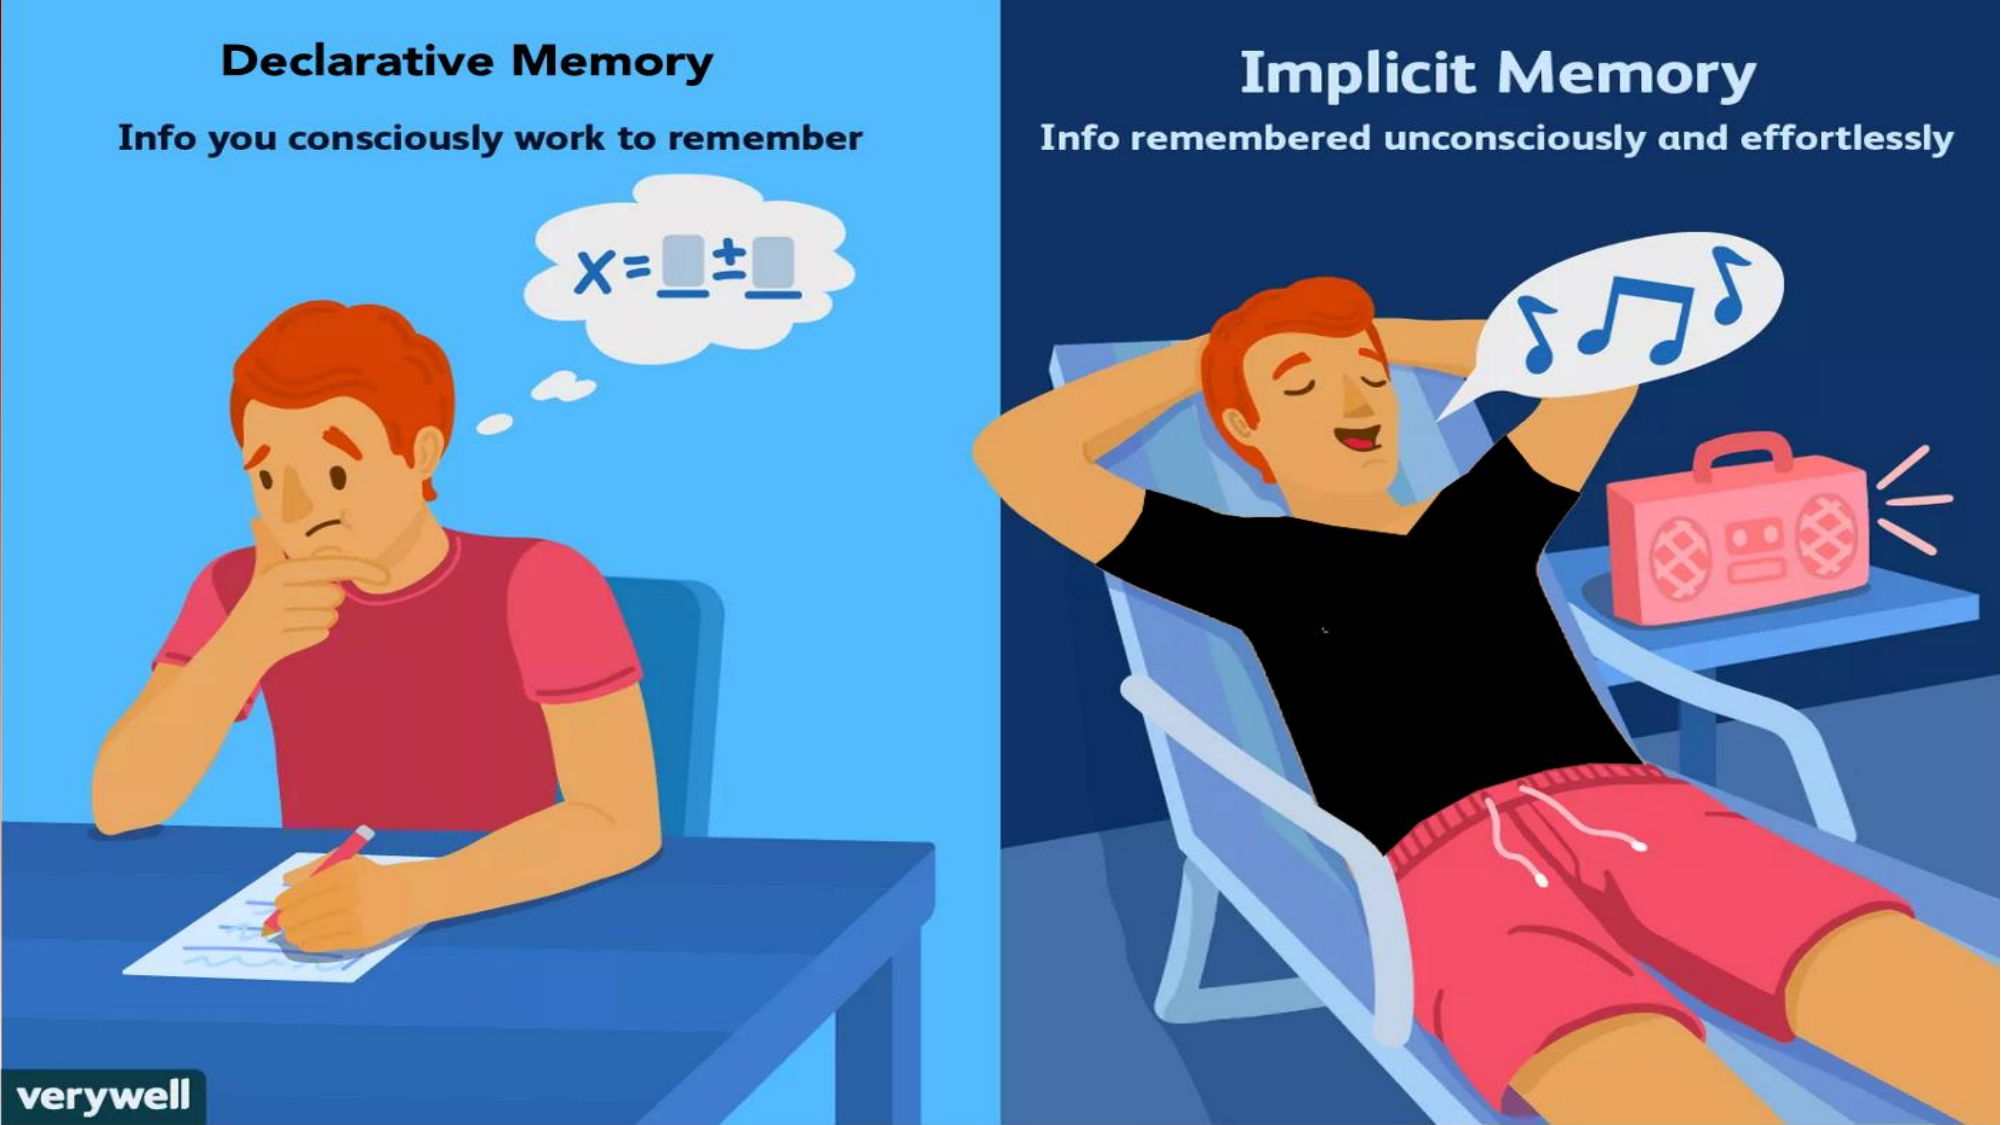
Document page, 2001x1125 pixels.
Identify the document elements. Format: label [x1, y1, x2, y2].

text_box [0, 0, 2000, 1125]
